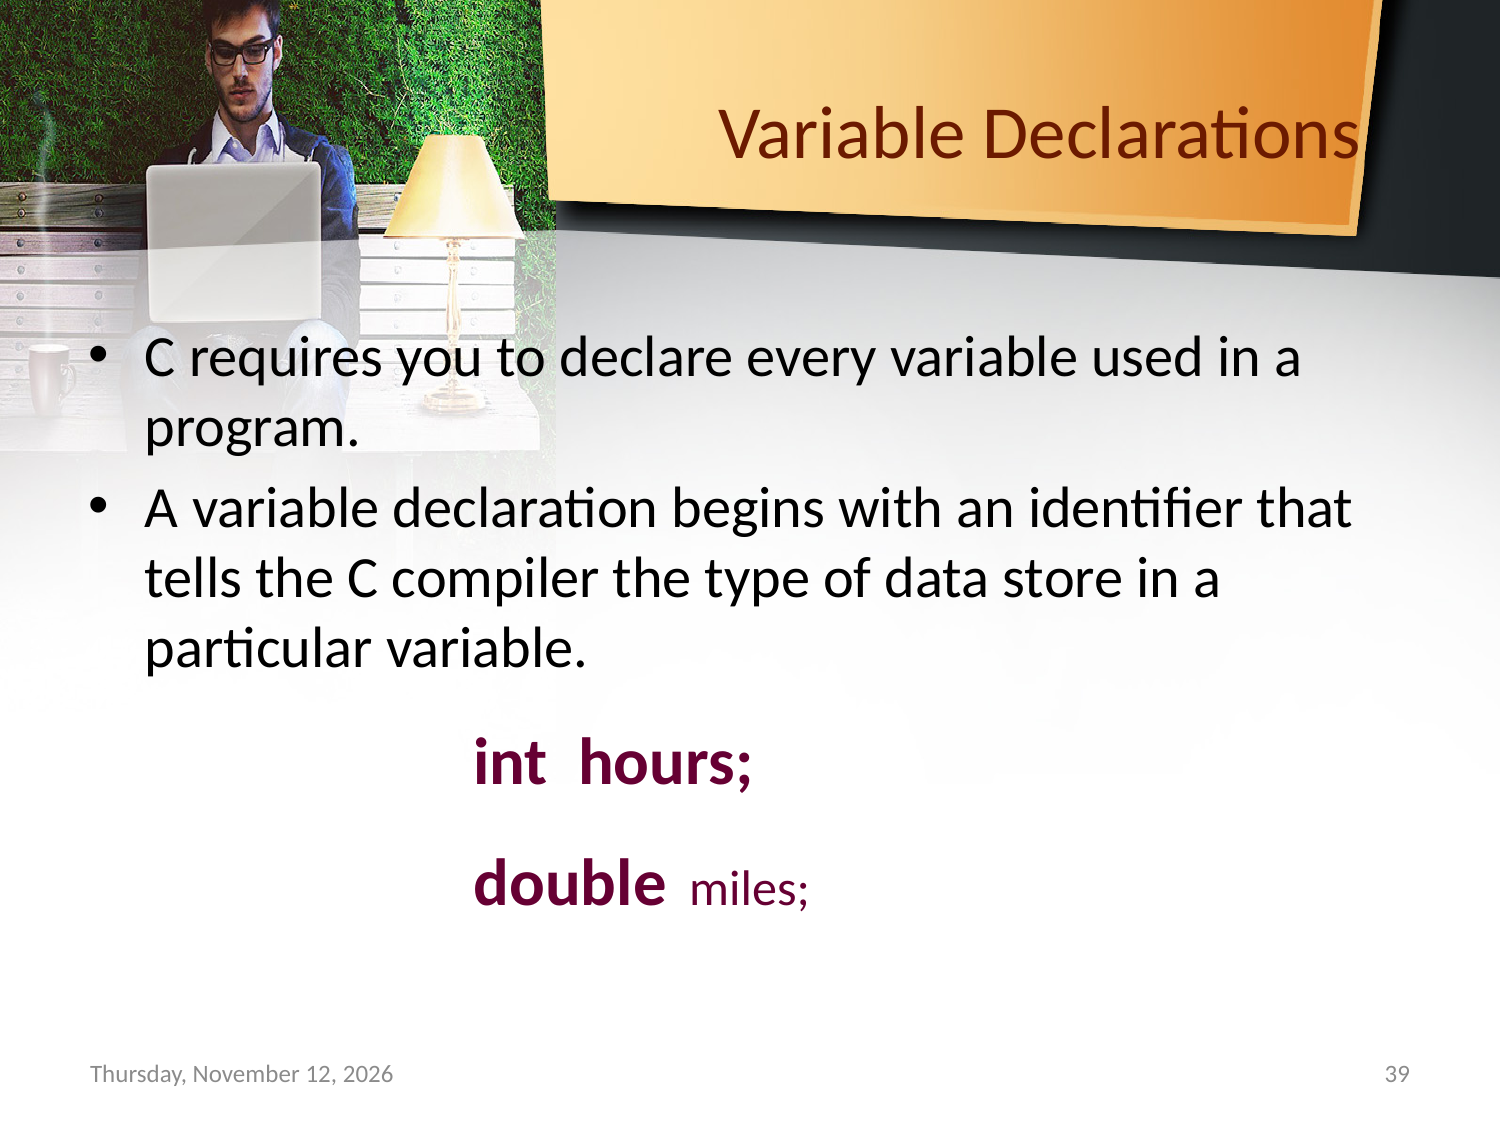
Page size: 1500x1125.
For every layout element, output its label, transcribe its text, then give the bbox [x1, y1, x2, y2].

list C requires you to declare every variable used in a program. A variable declaration begins with an identifier that tells the C compiler the type of data store in a particular variable. [73, 310, 1427, 1079]
title Variable Declarations [23, 61, 1377, 196]
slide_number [75, 1042, 425, 1103]
slide_number 39 [1074, 1042, 1425, 1103]
picture [0, 0, 1500, 1125]
text_box double miles; [458, 831, 826, 926]
text_box int hours; [458, 710, 769, 885]
